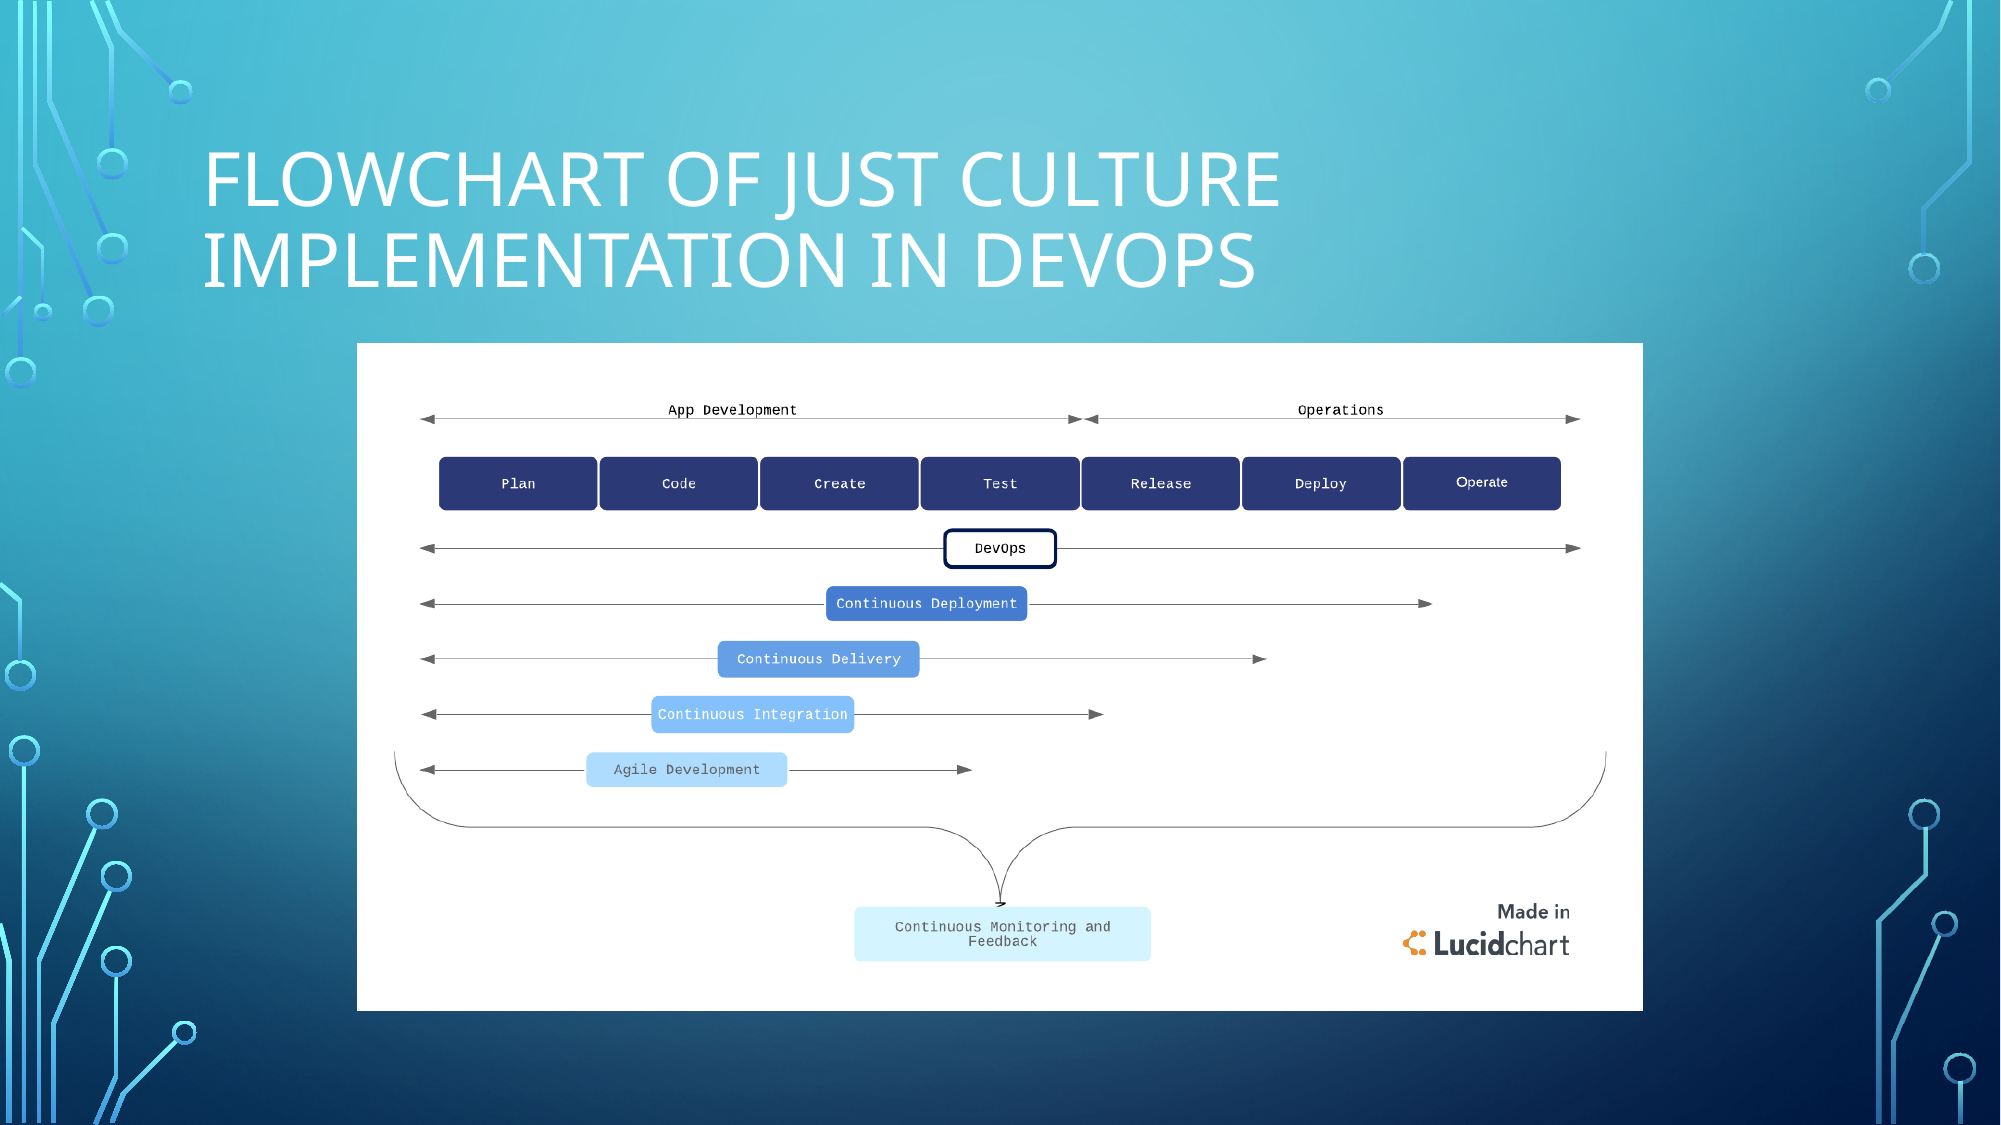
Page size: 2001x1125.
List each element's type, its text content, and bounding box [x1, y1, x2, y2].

title Flowchart of Just Culture Implementation in DevOps [187, 101, 1813, 344]
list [357, 343, 1643, 1012]
